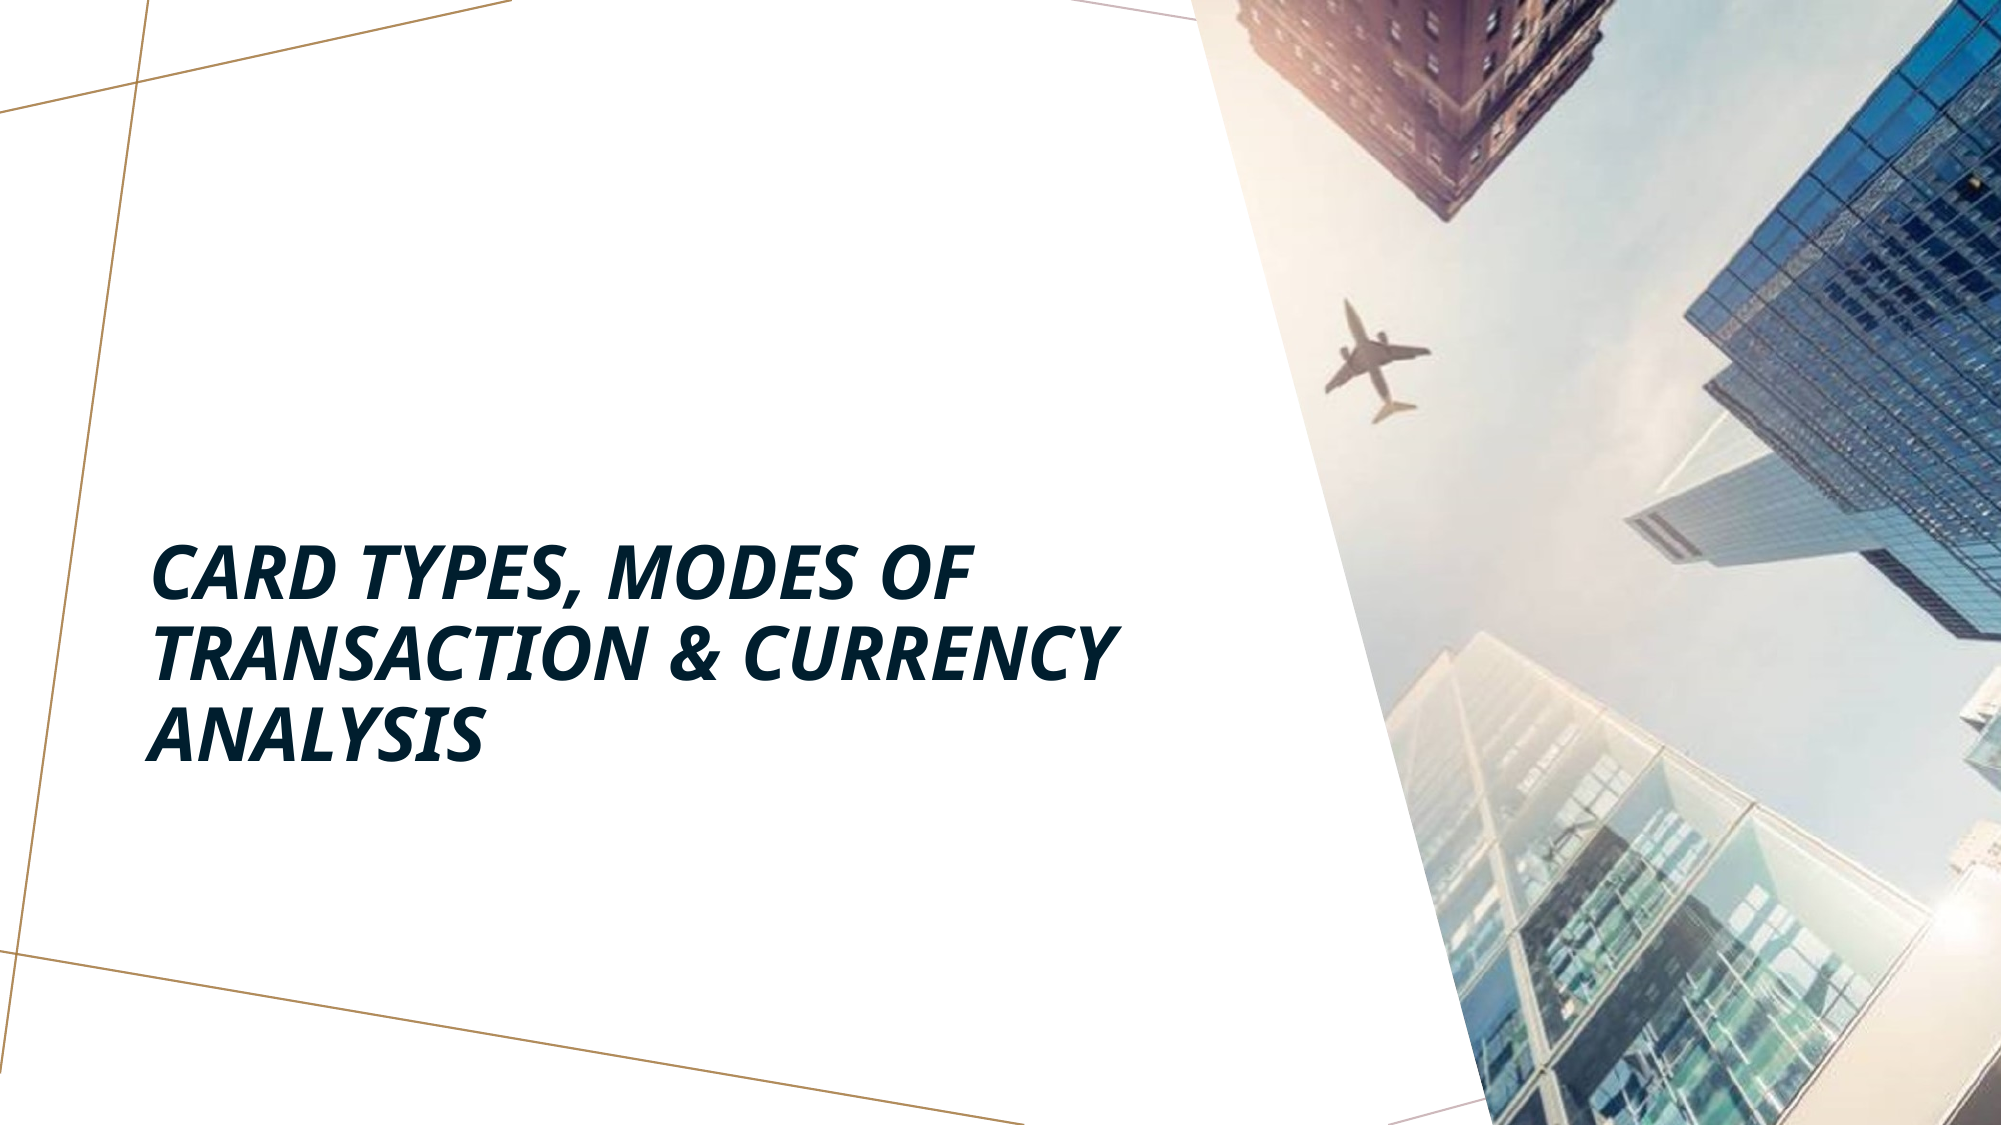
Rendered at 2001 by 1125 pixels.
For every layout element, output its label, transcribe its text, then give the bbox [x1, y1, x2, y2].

picture [1190, 0, 2001, 1125]
title Card Types, Modes of Transaction & Currency Analysis [134, 235, 1190, 786]
